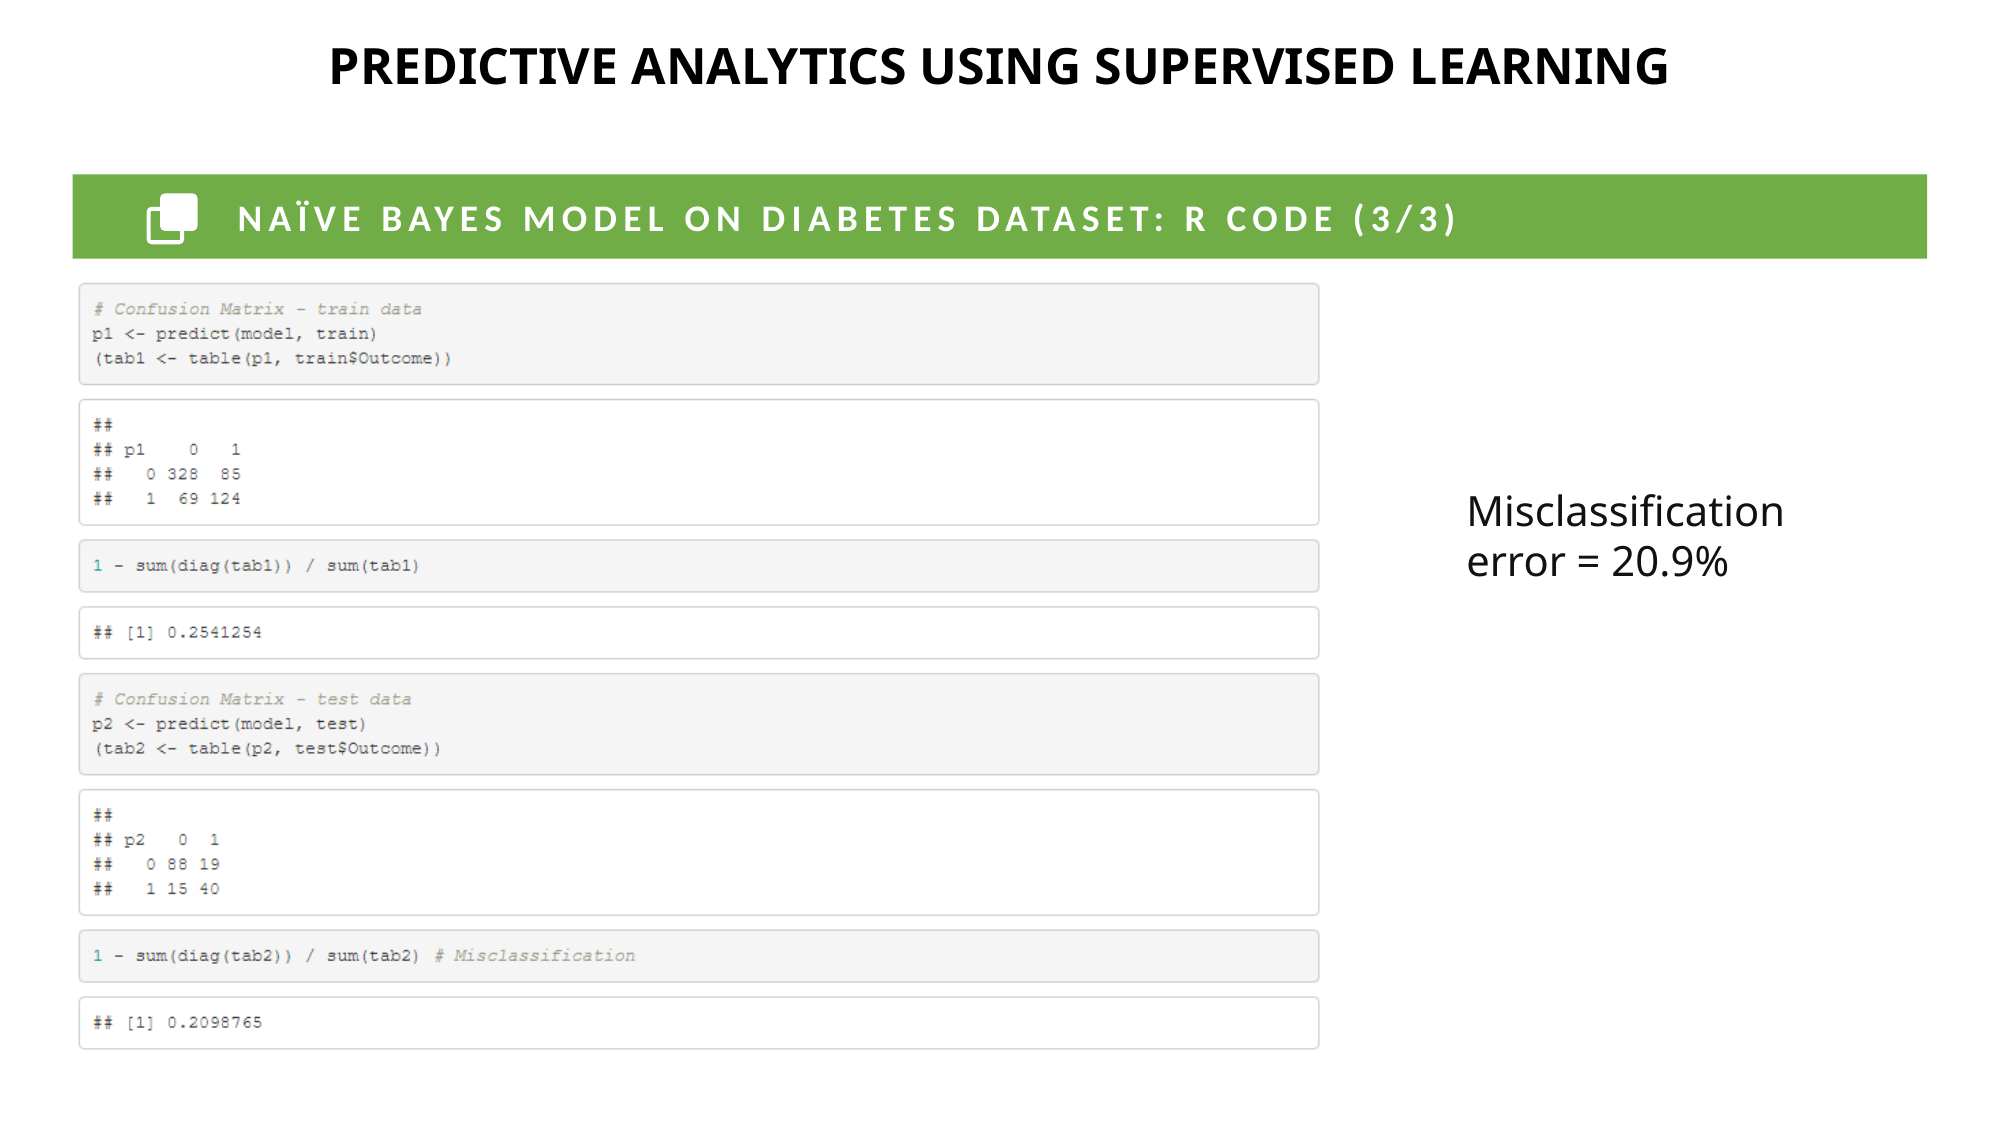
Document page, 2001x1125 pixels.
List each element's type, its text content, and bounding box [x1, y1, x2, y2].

text_box [146, 193, 198, 245]
text_box PREDICTIVE ANALYTICS USING SUPERVISED LEARNING [197, 27, 1803, 103]
text_box NAÏVE BAYES MODEL ON DIABETES DATASET: R CODE (3/3) [72, 174, 1928, 259]
picture [72, 279, 1332, 1062]
text_box Misclassification error = 20.9% [1451, 477, 1903, 593]
